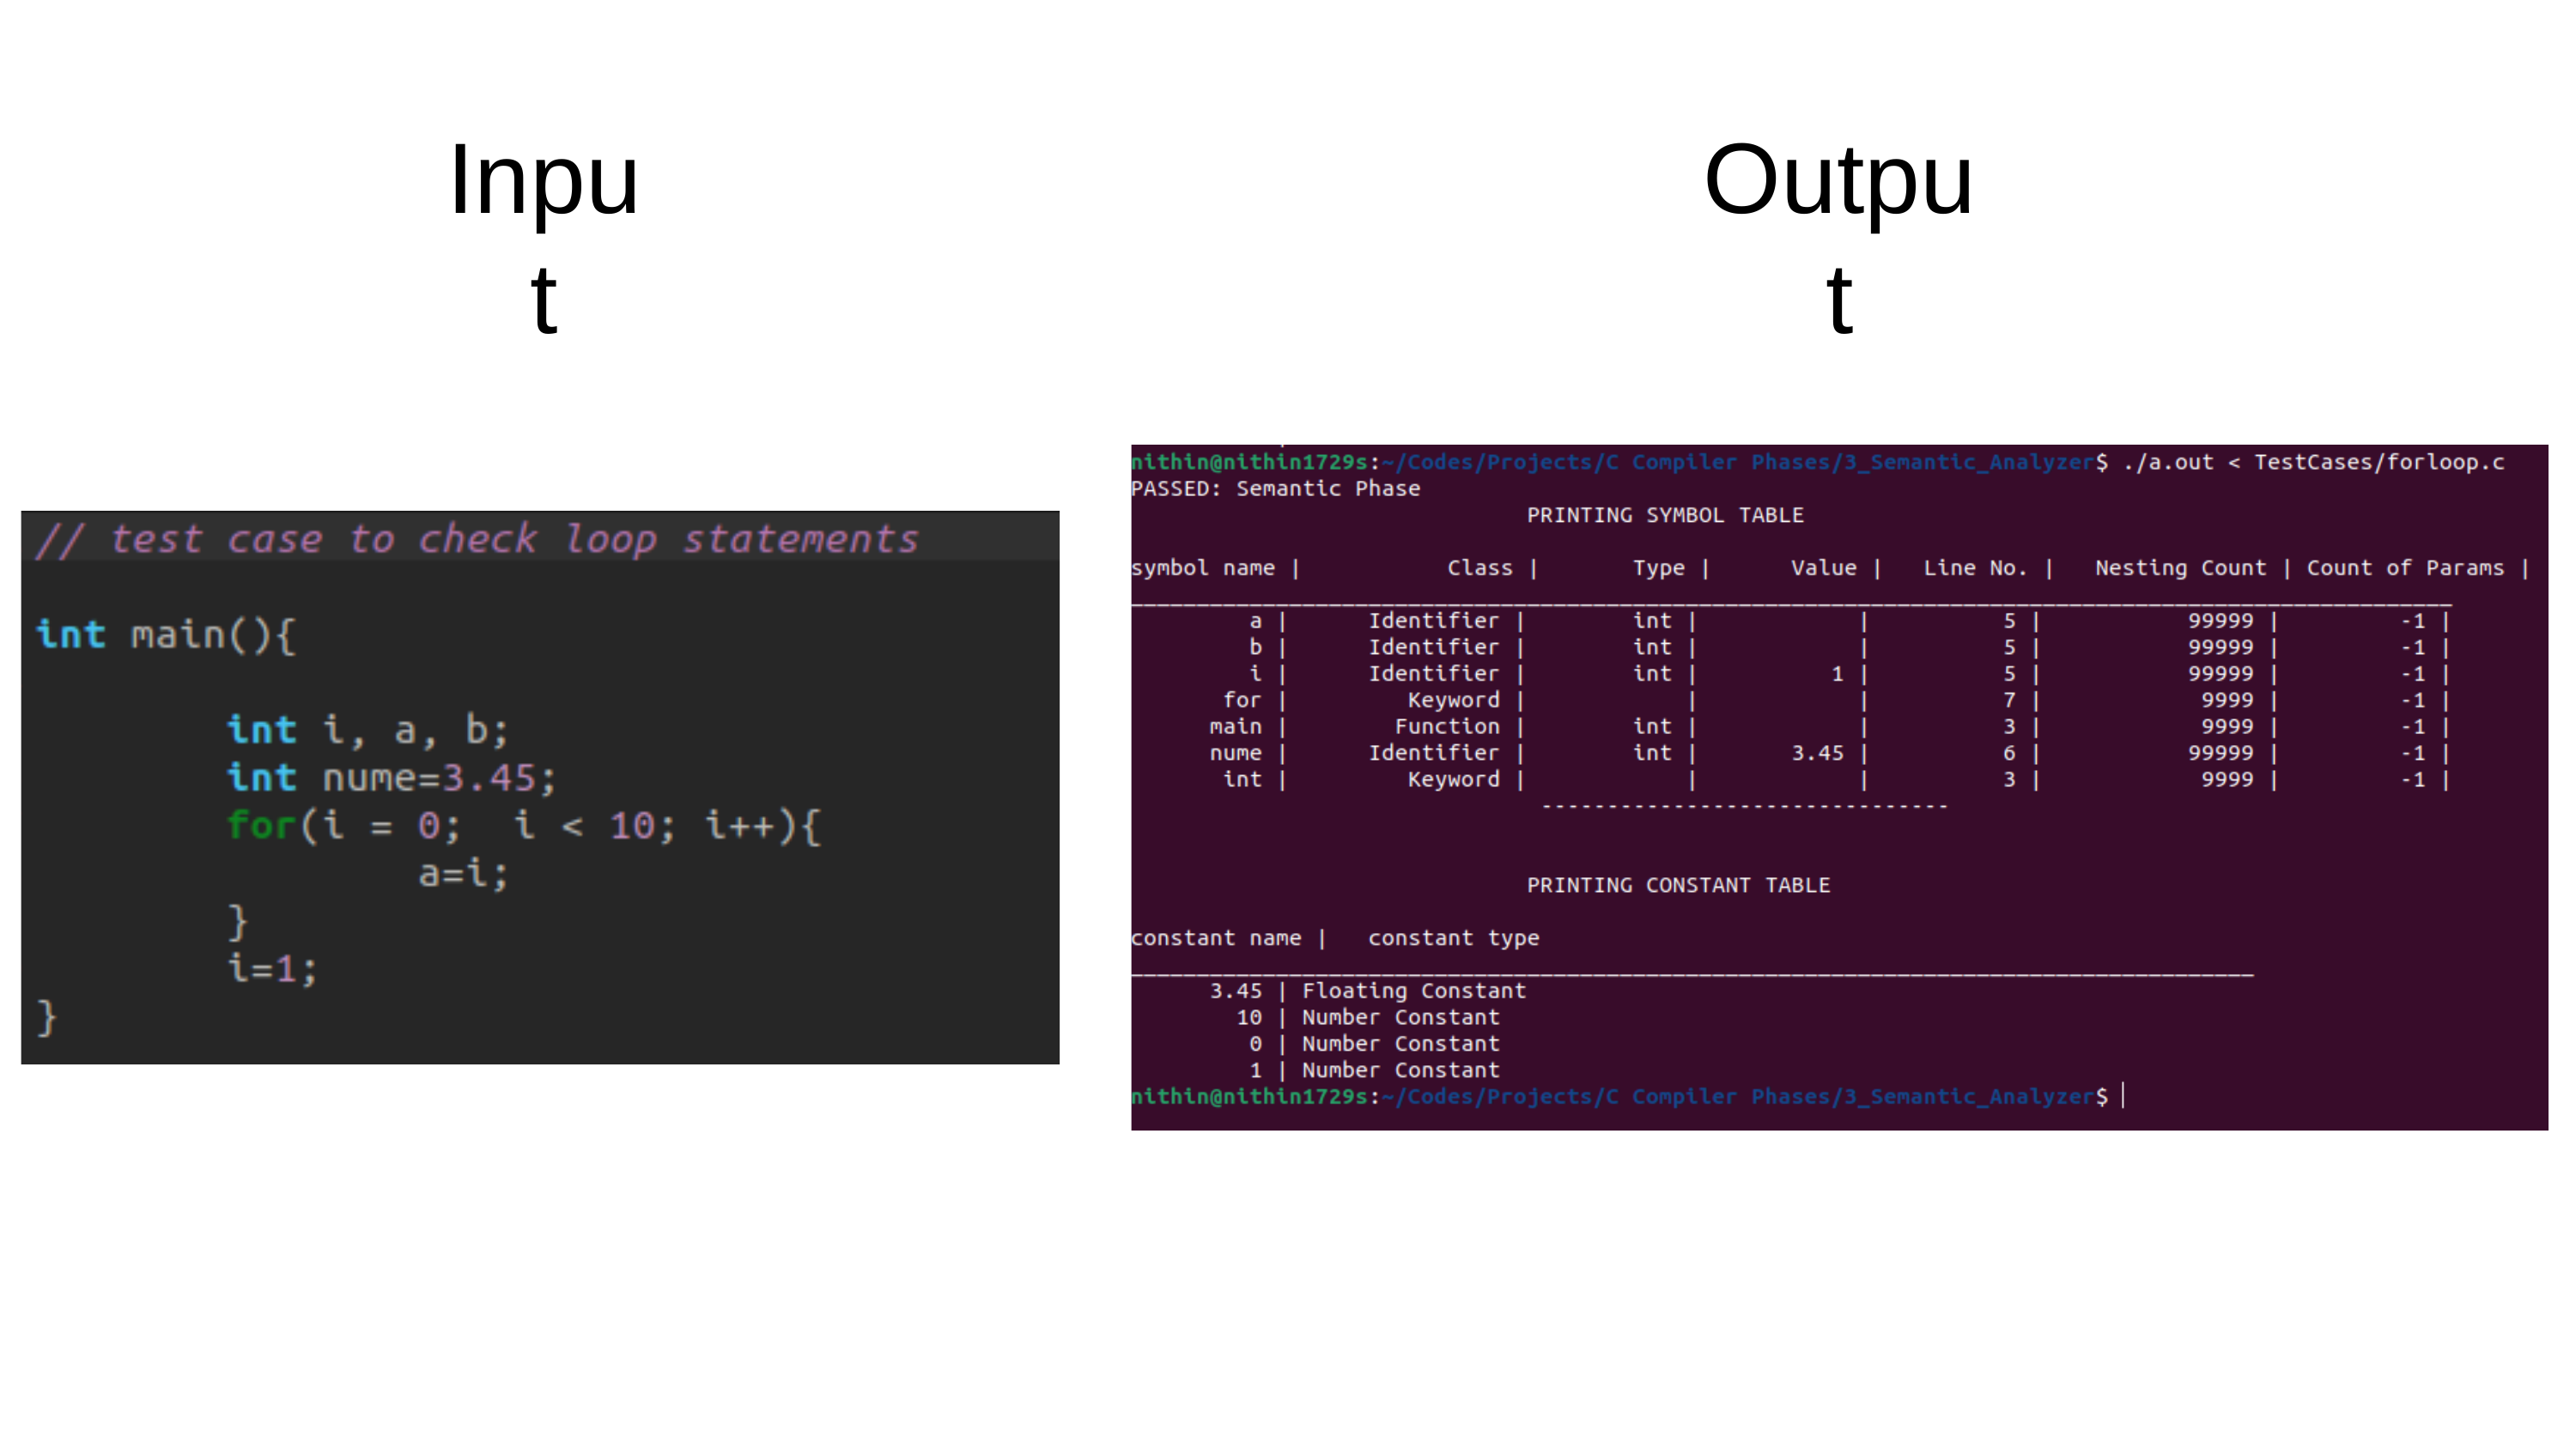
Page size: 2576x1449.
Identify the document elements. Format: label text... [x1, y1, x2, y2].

text_box Input [433, 112, 656, 354]
text_box Output [1689, 112, 1990, 354]
text_box [1131, 445, 2549, 1131]
text_box [21, 511, 1060, 1064]
